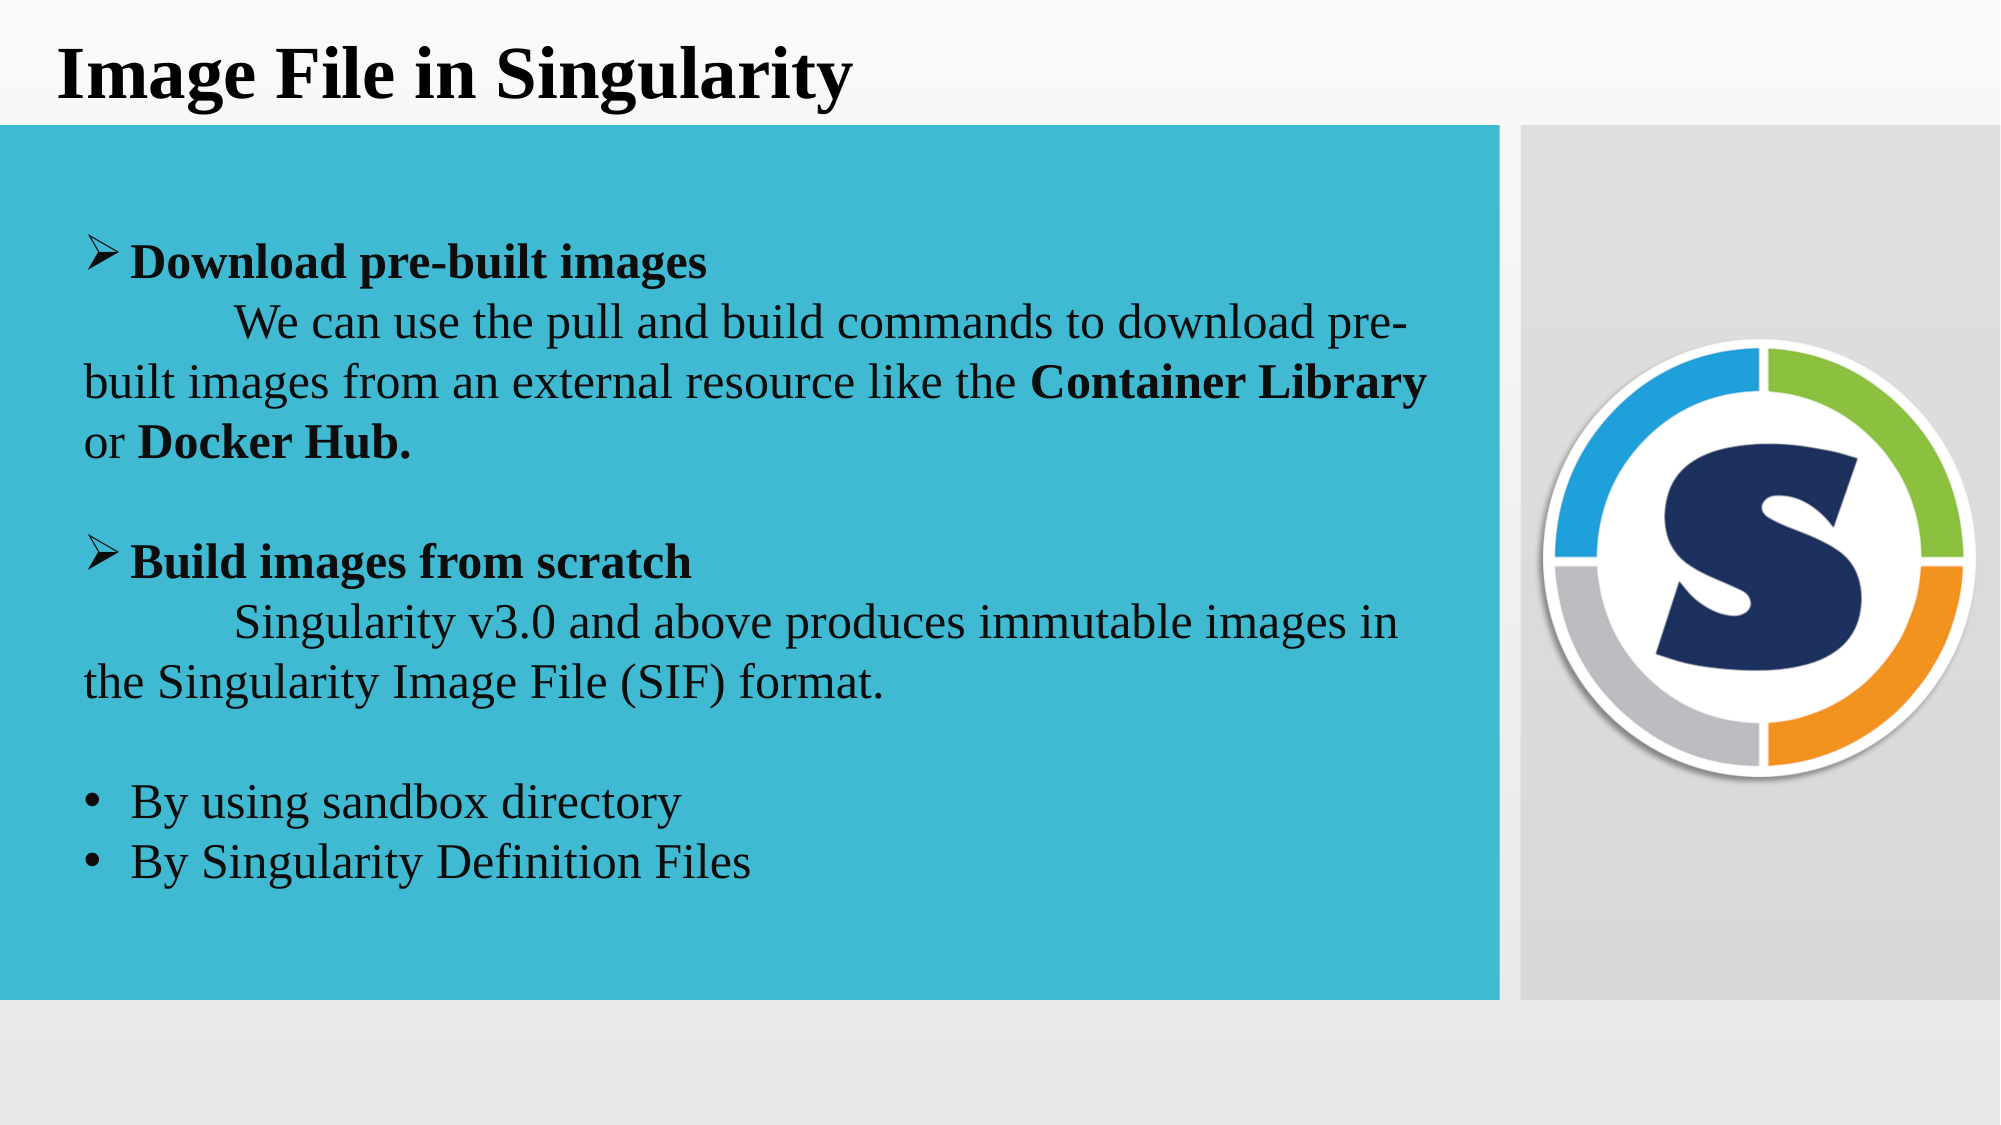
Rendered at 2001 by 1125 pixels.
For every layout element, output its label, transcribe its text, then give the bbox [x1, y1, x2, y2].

text_box Download pre-built images We can use the pull and build commands to download pre-built images from an external resource like the Container Library or Docker Hub. Build images from scratch Singularity v3.0 and above produces immutable images in the Singularity Image File (SIF) format. By using sandbox directory By Singularity Definition Files [68, 221, 1457, 897]
picture [1529, 335, 1980, 790]
text_box Image File in Singularity [42, 16, 902, 122]
